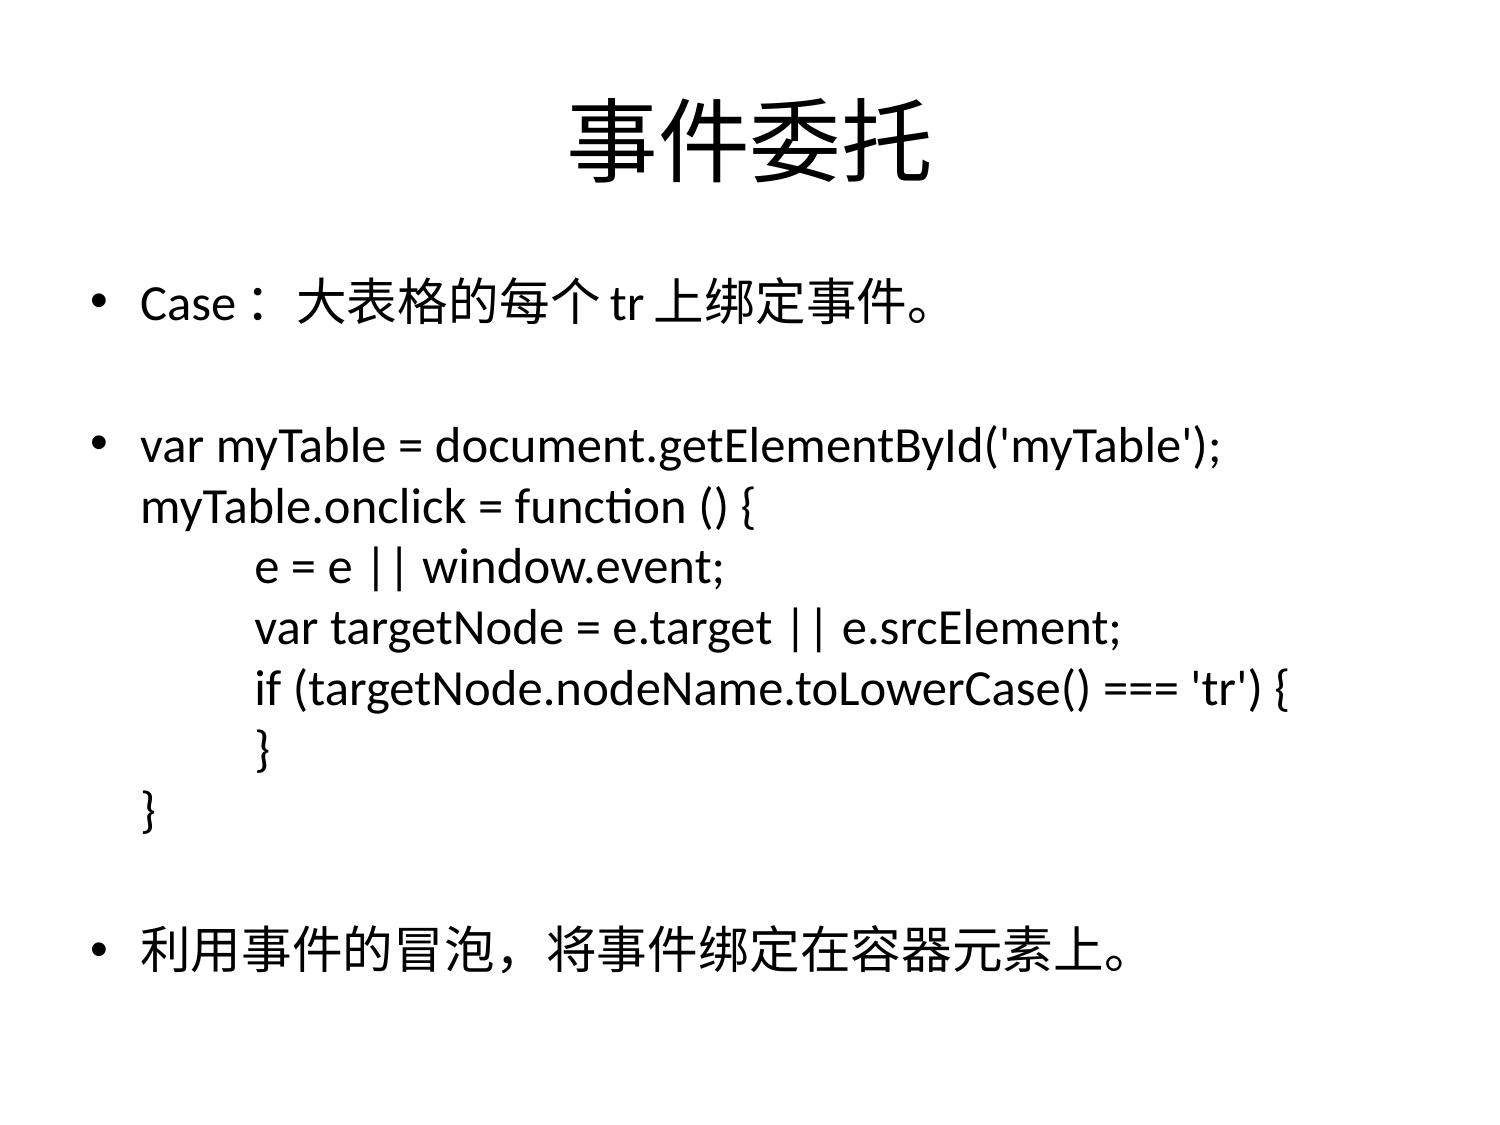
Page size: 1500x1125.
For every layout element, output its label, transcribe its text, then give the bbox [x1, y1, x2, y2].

list Case：大表格的每个tr上绑定事件。 var myTable = document.getElementById('myTable'); myTable.onclick = function () { e = e || window.event; var targetNode = e.target || e.srcElement; if (targetNode.nodeName.toLowerCase() === 'tr') { } } 利用事件的冒泡，将事件绑定在容器元素上。 [75, 262, 1425, 1005]
title 事件委托 [75, 45, 1425, 233]
